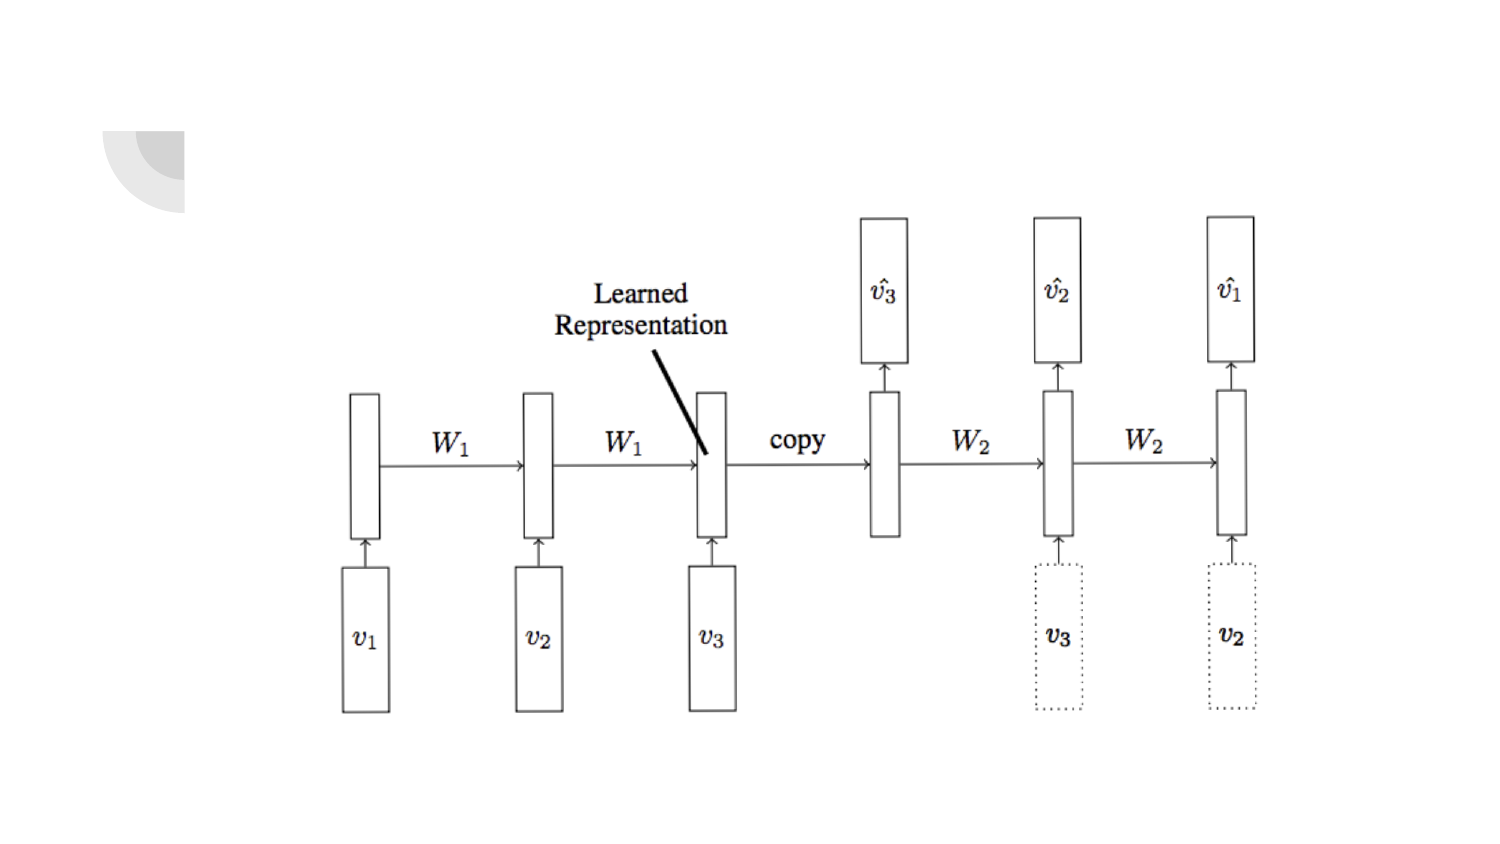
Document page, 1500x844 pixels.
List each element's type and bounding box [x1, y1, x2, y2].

picture [265, 198, 1306, 736]
